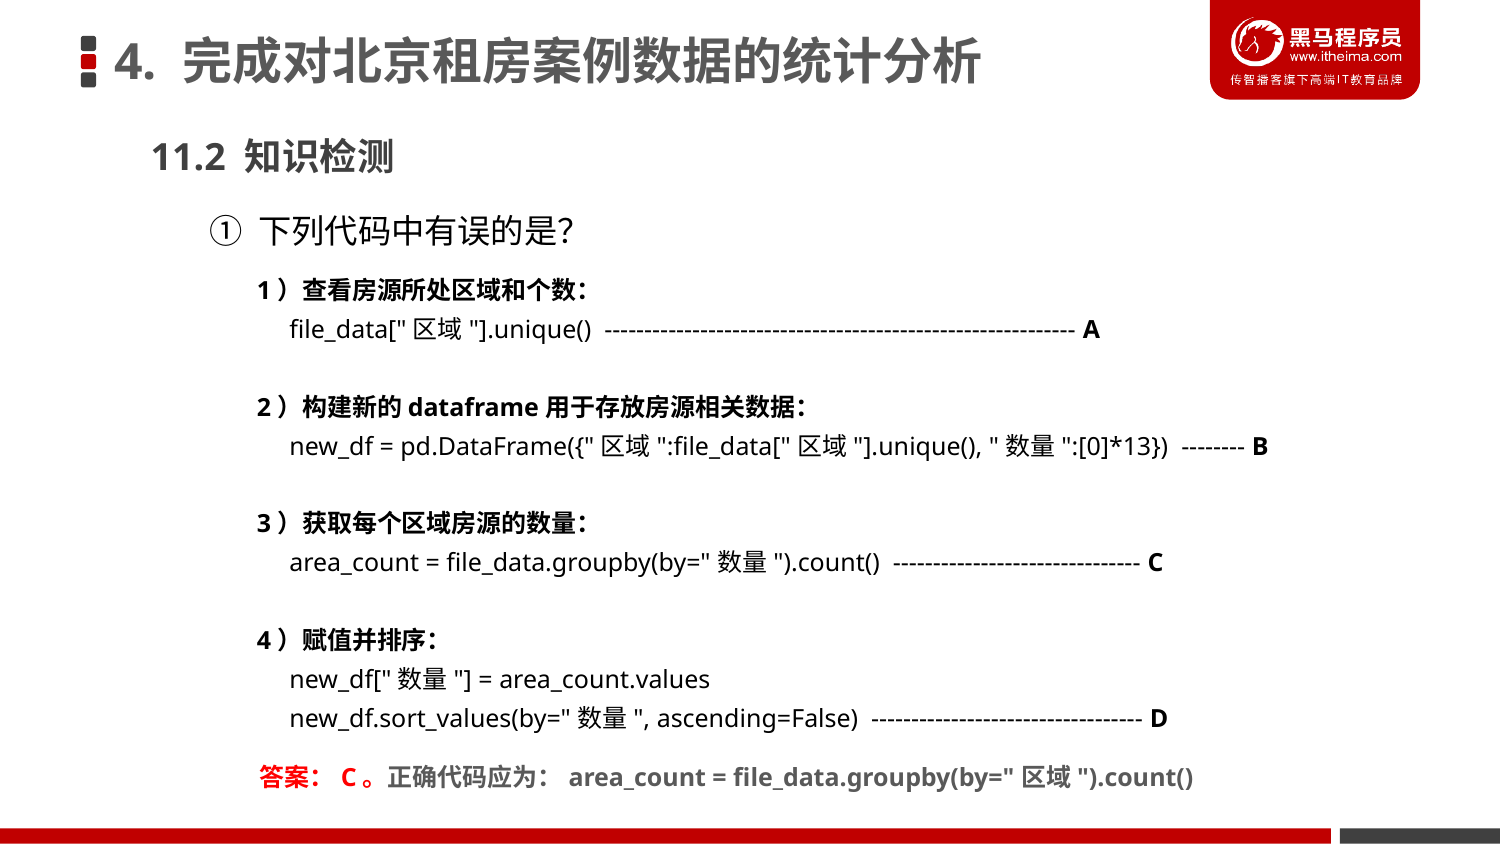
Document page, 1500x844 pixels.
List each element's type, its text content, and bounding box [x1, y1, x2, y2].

text_box ① 下列代码中有误的是？ [194, 202, 606, 258]
text_box 4. 完成对北京租房案例数据的统计分析 [103, 0, 1176, 130]
picture [1212, 8, 1421, 94]
text_box 1）查看房源所处区域和个数： file_data["区域"].unique() ----------------------------------------------------------- A 2）构建新的dataframe用于存放房源相关数据： new_df = pd.DataFrame({"区域":file_data["区域"].unique(), "数量":[0]*13}) -------- B 3）获取每个区域房源的数量： area_count = file_data.groupby(by="数量").count() ------------------------------- C 4）赋值并排序： new_df["数量"] = area_count.values new_df.sort_values(by="数量", ascending=False) ---------------------------------- D [242, 258, 1315, 740]
text_box 答案：C。正确代码应为：area_count = file_data.groupby(by="区域").count() [244, 754, 1216, 799]
text_box 11.2 知识检测 [135, 130, 713, 186]
